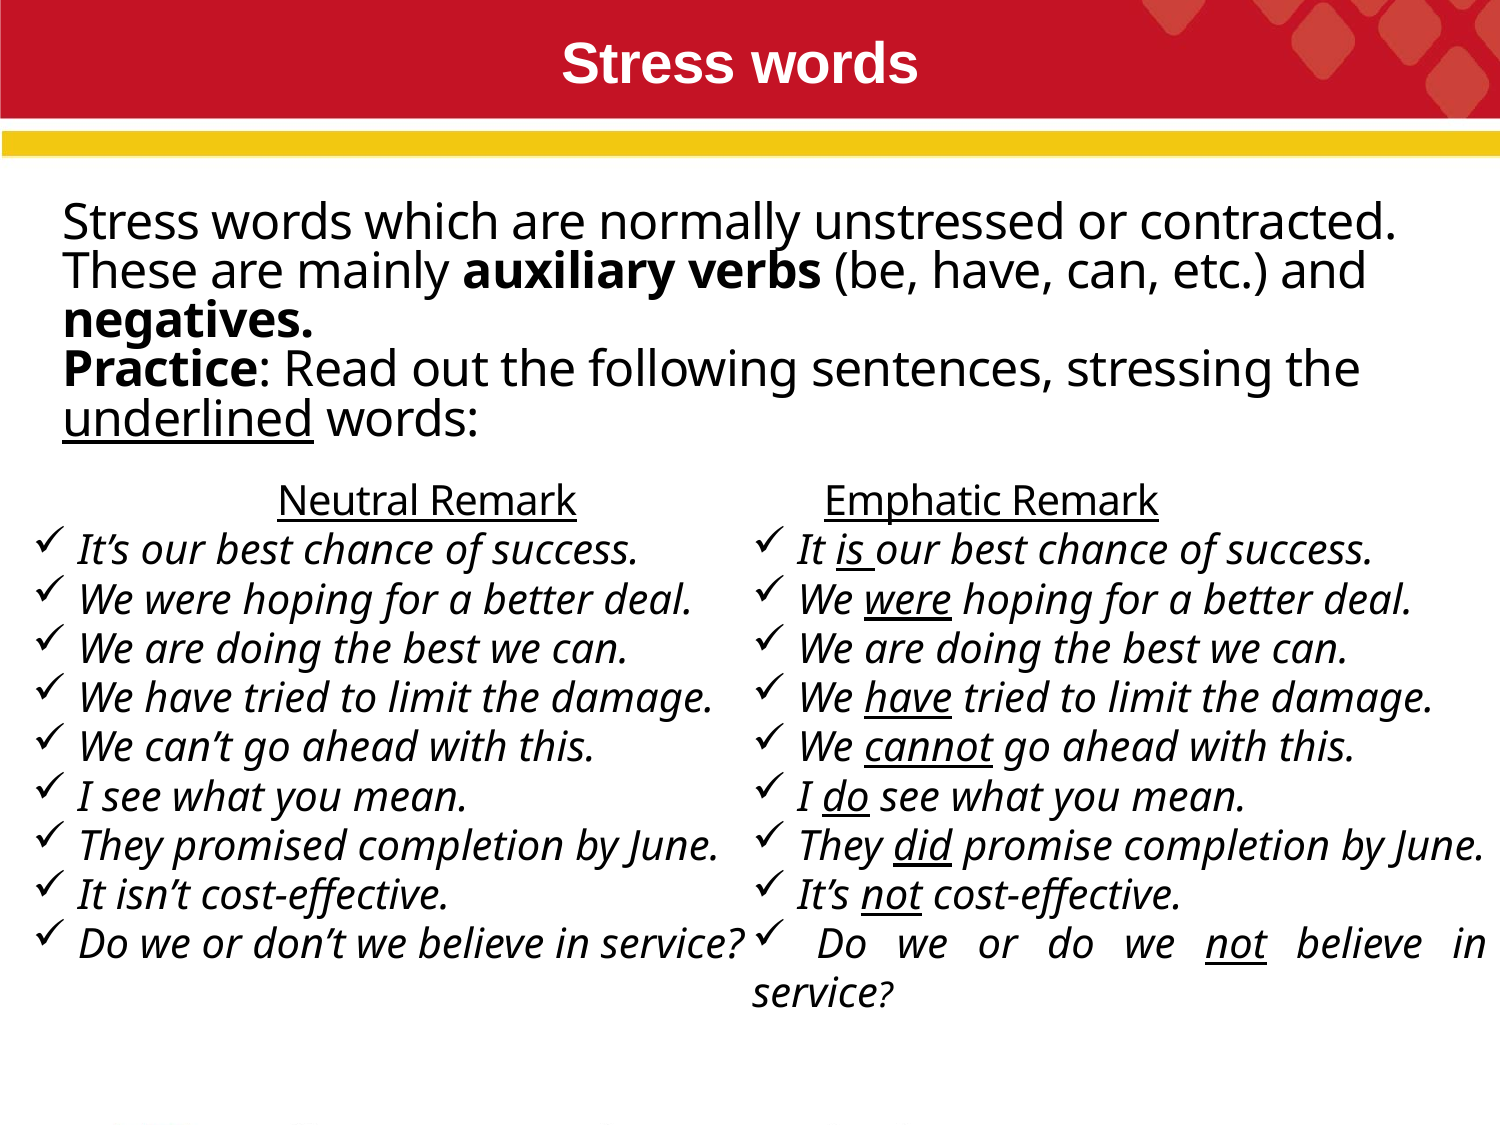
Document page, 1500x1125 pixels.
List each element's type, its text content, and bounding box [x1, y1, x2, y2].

text_box Neutral Remark It’s our best chance of success. We were hoping for a better deal. We are doing the best we can. We have tried to limit the damage. We can’t go ahead with this. I see what you mean. They promised completion by June. It isn’t cost-effective. Do we or don’t we believe in service? [32, 474, 750, 1088]
text_box Emphatic Remark It is our best chance of success. We were hoping for a better deal. We are doing the best we can. We have tried to limit the damage. We cannot go ahead with this. I do see what you mean. They did promise completion by June. It’s not cost-effective. Do we or do we not believe in service? [752, 474, 1488, 1038]
text_box Stress words [324, 24, 1157, 96]
picture [0, 0, 1500, 1125]
text_box Stress words which are normally unstressed or contracted. These are mainly auxiliary verbs (be, have, can, etc.) and negatives. Practice: Read out the following sentences, stressing the underlined words: [62, 199, 1463, 488]
